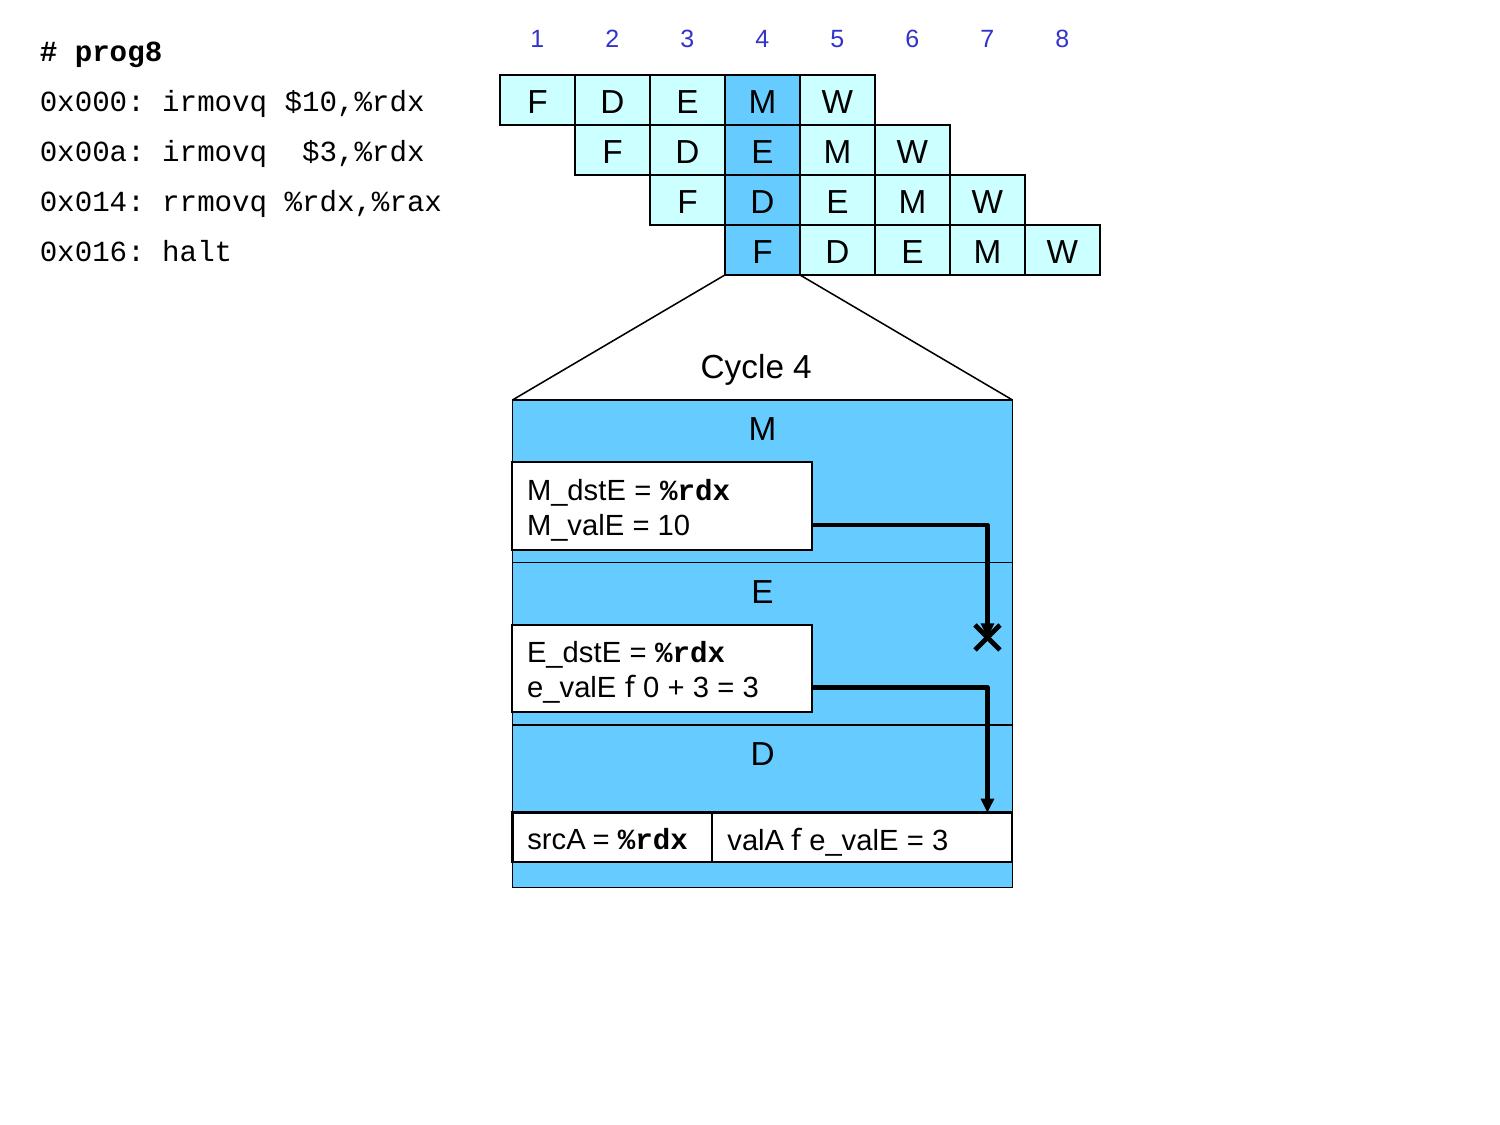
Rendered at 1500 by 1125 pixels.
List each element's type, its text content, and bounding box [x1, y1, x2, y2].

text_box W [799, 75, 875, 125]
text_box valA f e_valE = 3 [713, 812, 1013, 863]
text_box D [512, 725, 985, 812]
text_box 0x00a: irmovq $3,%rdx [24, 125, 450, 174]
text_box W [949, 174, 1025, 224]
text_box M_dstE = %rdx M_valE = 10 [512, 462, 813, 550]
text_box [812, 687, 994, 813]
text_box D [512, 863, 1013, 888]
text_box 4 [724, 12, 799, 63]
text_box W [1024, 224, 1100, 275]
text_box D [988, 725, 1013, 812]
text_box 0x000: irmovq $10,%rdx [24, 75, 450, 125]
text_box 3 [649, 12, 724, 63]
text_box 2 [574, 12, 649, 63]
text_box M [949, 224, 1024, 275]
text_box D [649, 125, 724, 174]
text_box 8 [1024, 12, 1100, 63]
text_box M [874, 174, 949, 224]
text_box E [724, 125, 799, 174]
text_box # prog8 [24, 24, 450, 75]
text_box 6 [874, 12, 949, 63]
text_box E [512, 562, 1013, 725]
text_box 0x014: rrmovq %rdx,%rax [24, 174, 450, 224]
text_box 5 [799, 12, 874, 63]
text_box E [799, 174, 874, 224]
text_box F [574, 125, 649, 175]
text_box F [649, 174, 724, 225]
text_box M [799, 125, 875, 174]
text_box M [724, 75, 799, 125]
text_box srcA = %rdx [512, 812, 713, 863]
text_box 1 [499, 12, 574, 63]
text_box E [874, 224, 949, 275]
text_box Cycle 4 [599, 337, 913, 393]
text_box D [799, 224, 874, 275]
text_box D [574, 75, 649, 125]
text_box 0x016: halt [24, 224, 450, 275]
text_box F [724, 224, 799, 275]
text_box W [875, 125, 950, 174]
text_box [812, 525, 994, 638]
text_box 7 [949, 12, 1024, 63]
text_box E_dstE = %rdx e_valE f 0 + 3 = 3 [512, 624, 813, 713]
text_box M [512, 399, 1013, 562]
text_box D [724, 174, 799, 224]
text_box F [499, 75, 574, 125]
text_box E [649, 75, 724, 125]
